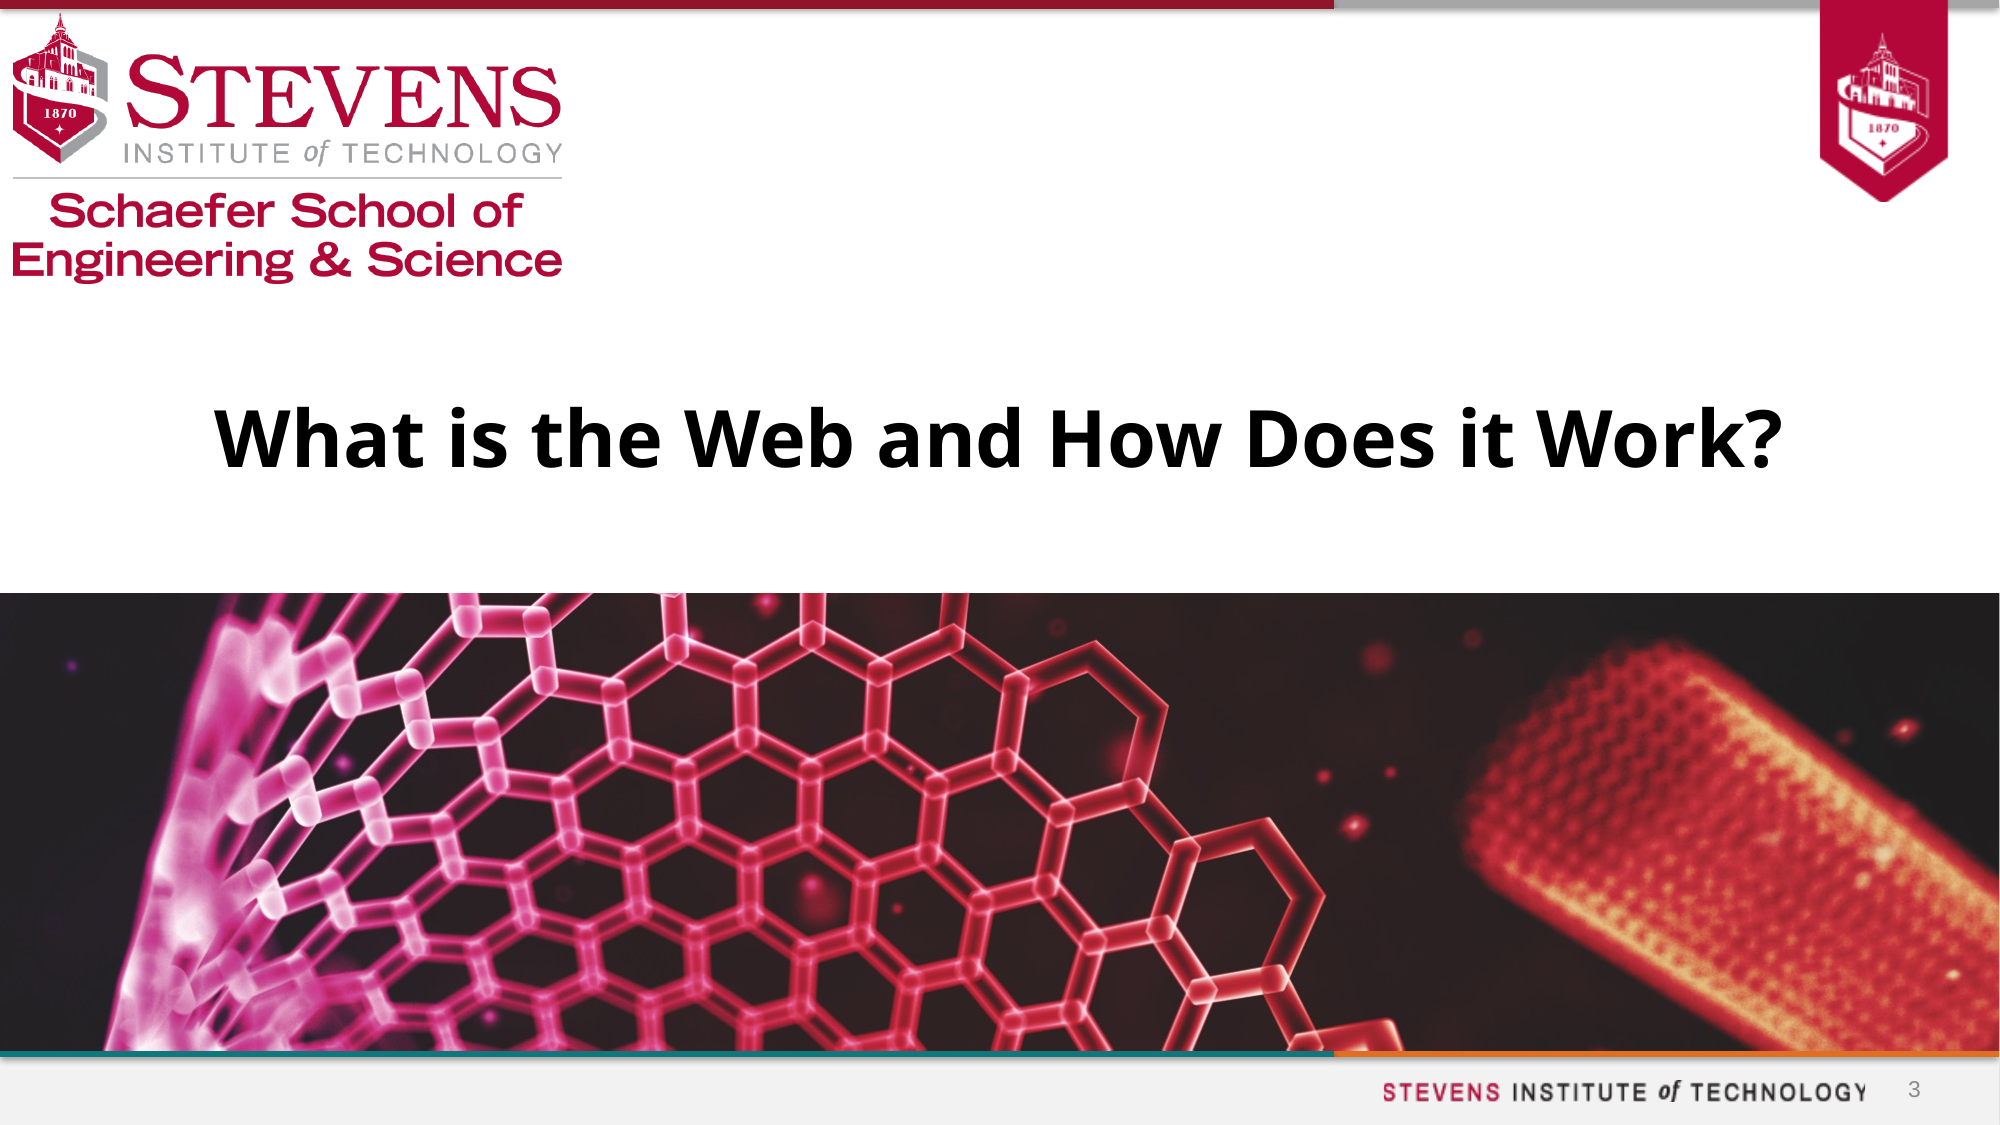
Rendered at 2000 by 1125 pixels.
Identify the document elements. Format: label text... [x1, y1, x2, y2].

picture [13, 13, 562, 284]
slide_number 3 [1862, 1063, 1967, 1118]
list What is the Web and How Does it Work? [54, 380, 1945, 491]
picture [0, 593, 2000, 1052]
